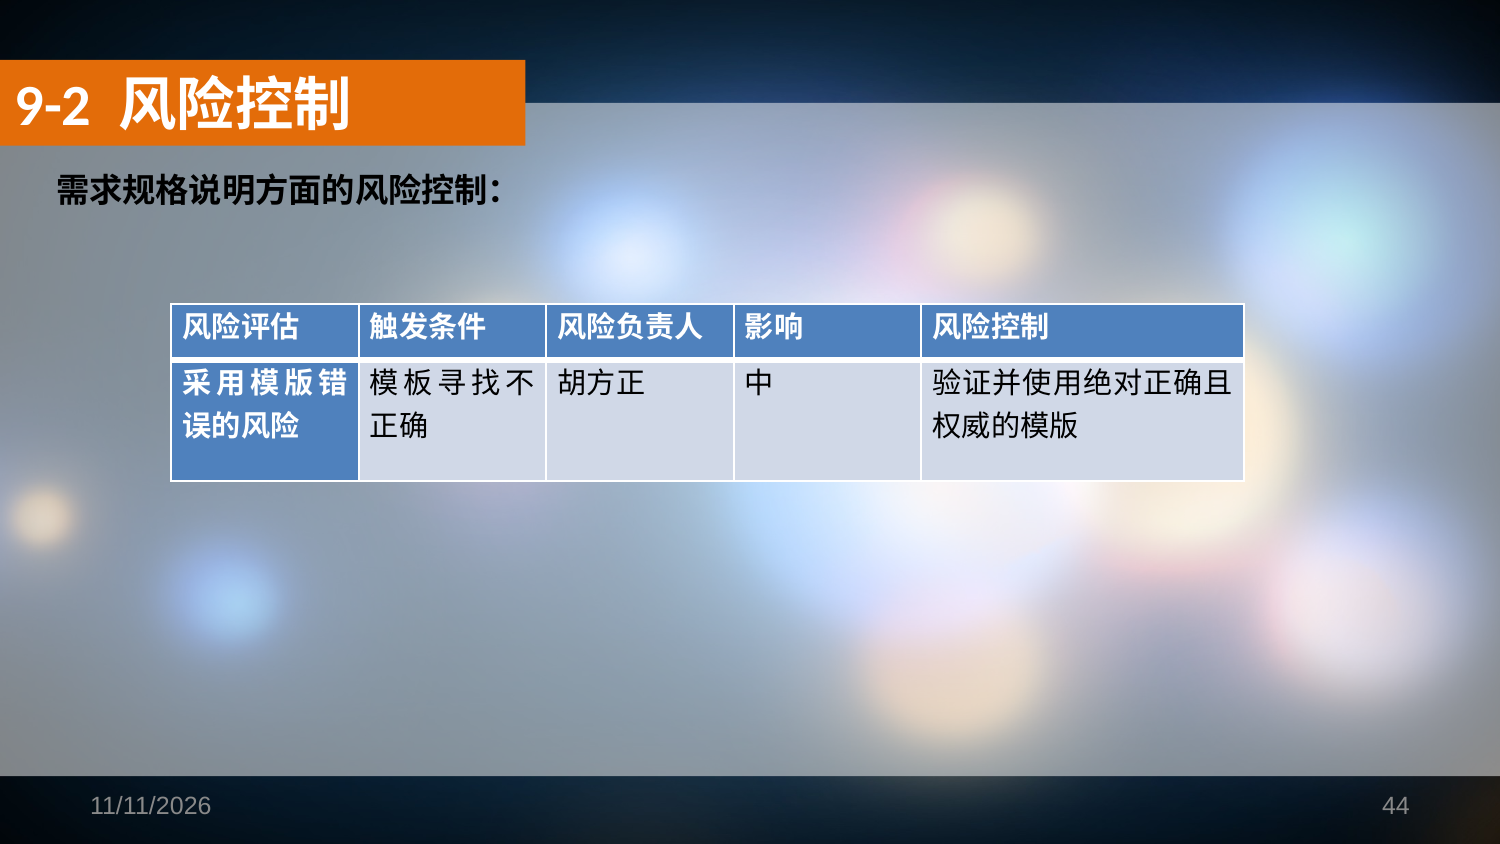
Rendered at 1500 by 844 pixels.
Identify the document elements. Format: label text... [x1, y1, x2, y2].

table_header 触发条件 [360, 305, 545, 357]
table_cell 中 [735, 363, 920, 480]
text_box [0, 102, 1500, 777]
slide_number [74, 781, 426, 828]
picture [0, 777, 1500, 844]
table_cell 胡方正 [547, 363, 733, 480]
table_cell 验证并使用绝对正确且权威的模版 [922, 363, 1243, 480]
table_cell 模板寻找不正确 [360, 363, 545, 480]
picture [0, 0, 1500, 102]
table_header 影响 [735, 305, 920, 357]
table_header 风险评估 [172, 305, 358, 357]
slide_number 44 [1074, 781, 1426, 828]
text_box 需求规格说明方面的风险控制： [41, 161, 762, 217]
table_header 风险控制 [922, 305, 1243, 357]
text_box 9-2 风险控制 [0, 59, 526, 145]
table_cell 采用模版错误的风险 [172, 363, 358, 480]
table_header 风险负责人 [547, 305, 733, 357]
